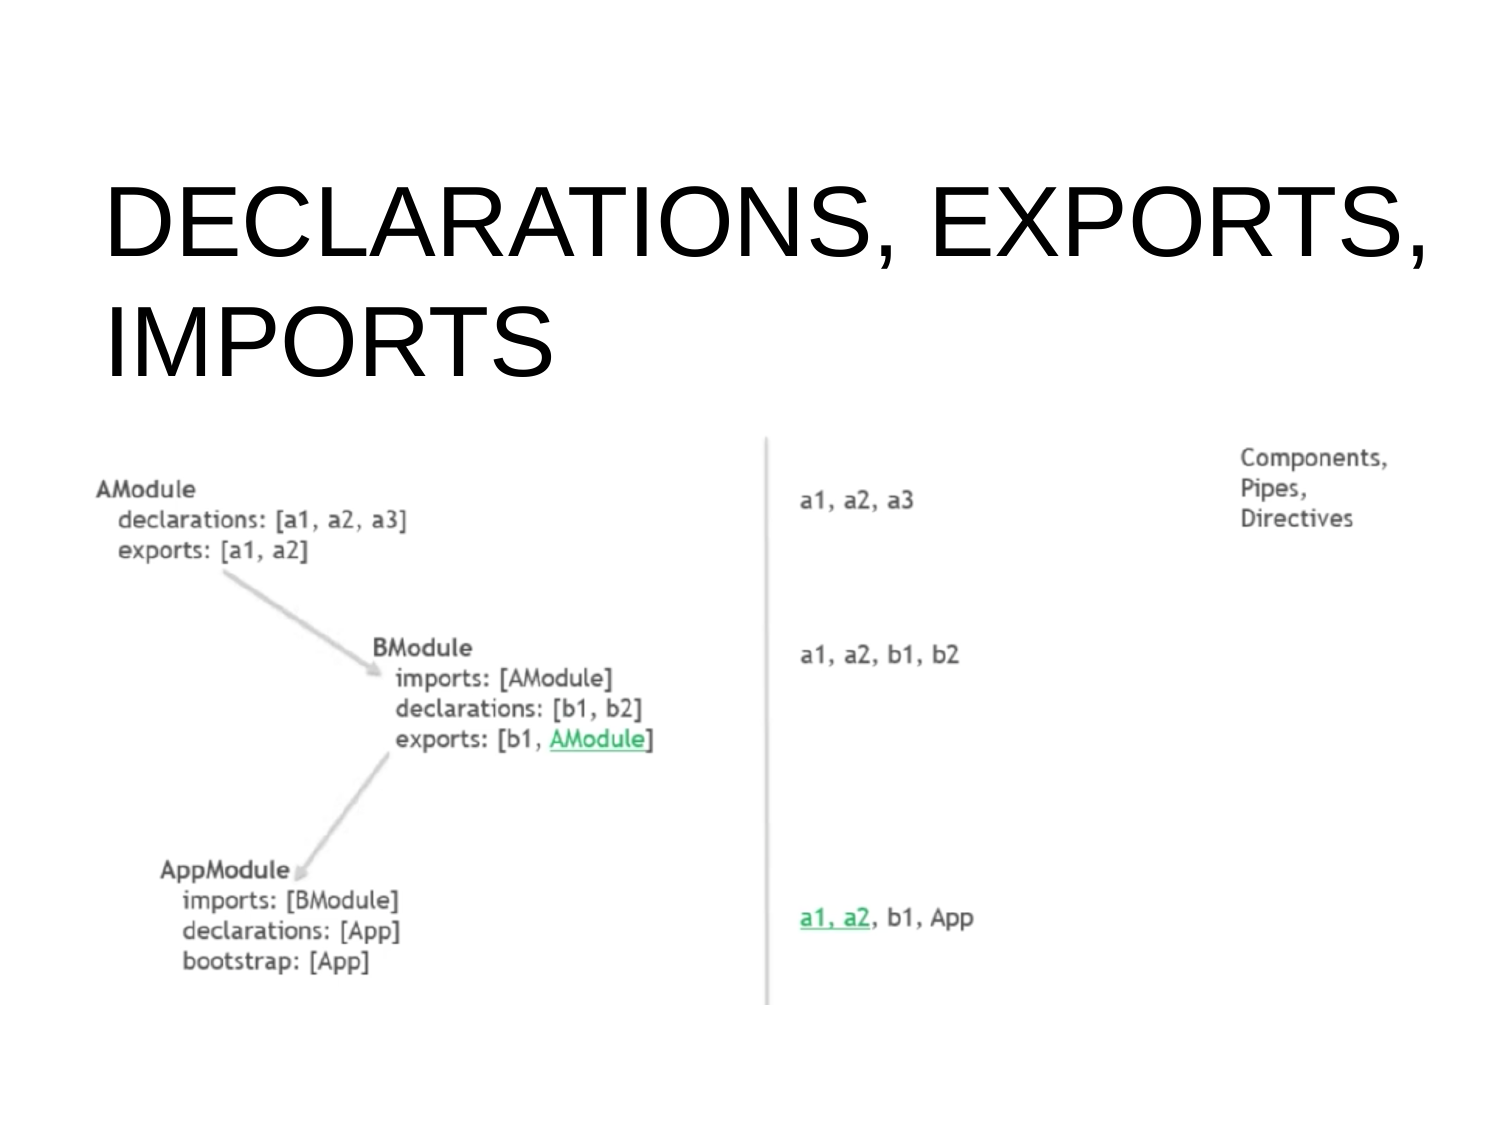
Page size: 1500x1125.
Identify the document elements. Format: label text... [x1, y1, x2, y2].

text_box DECLARATIONS, EXPORTS, IMPORTS [88, 141, 1462, 412]
picture [87, 419, 1413, 1006]
